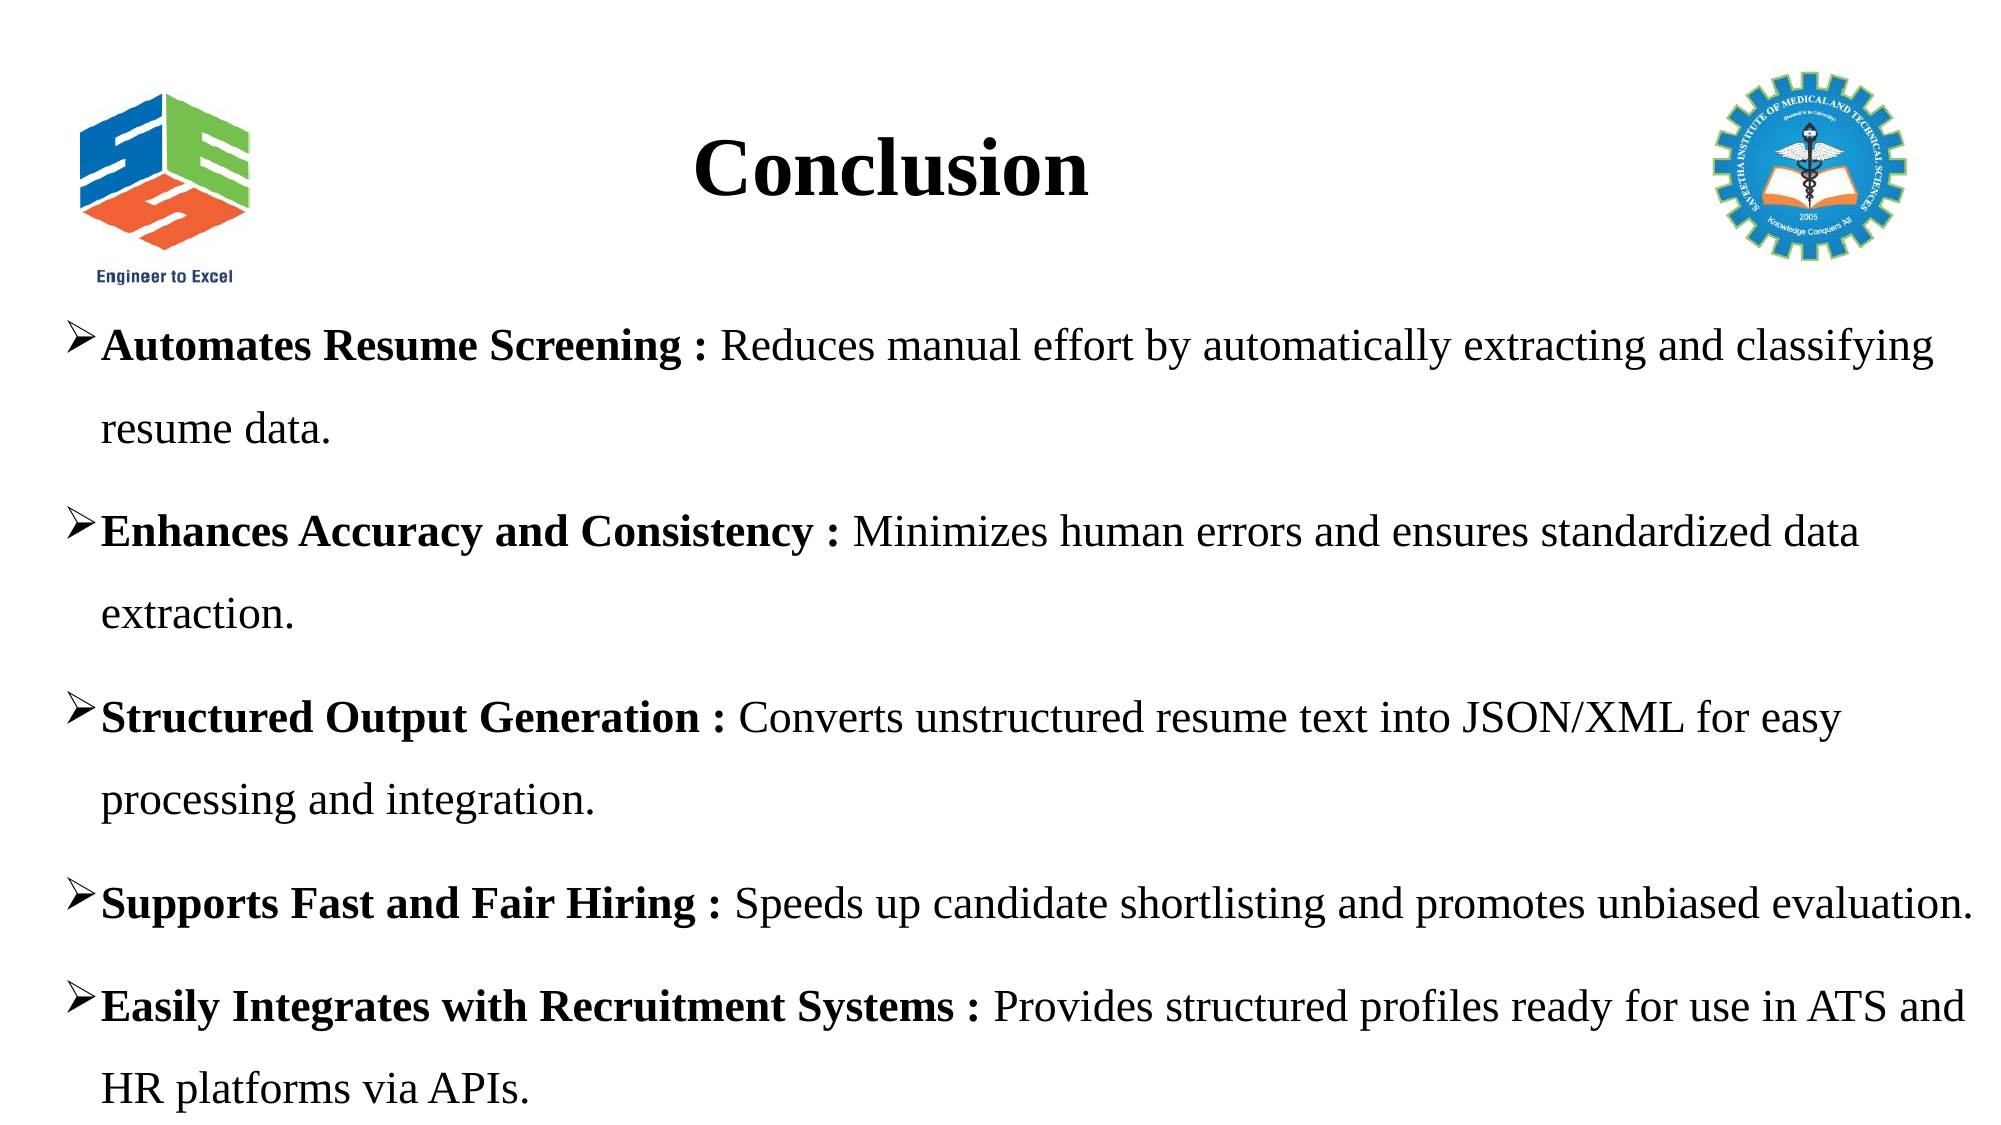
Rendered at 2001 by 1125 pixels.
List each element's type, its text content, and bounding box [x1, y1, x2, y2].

title Conclusion [137, 59, 1863, 278]
list Automates Resume Screening : Reduces manual effort by automatically extracting and classifying resume data. Enhances Accuracy and Consistency : Minimizes human errors and ensures standardized data extraction. Structured Output Generation : Converts unstructured resume text into JSON/XML for easy processing and integration. Supports Fast and Fair Hiring : Speeds up candidate shortlisting and promotes unbiased evaluation. Easily Integrates with Recruitment Systems : Provides structured profiles ready for use in ATS and HR platforms via APIs. [48, 280, 2000, 1125]
picture [1712, 71, 1909, 261]
picture [80, 94, 250, 285]
